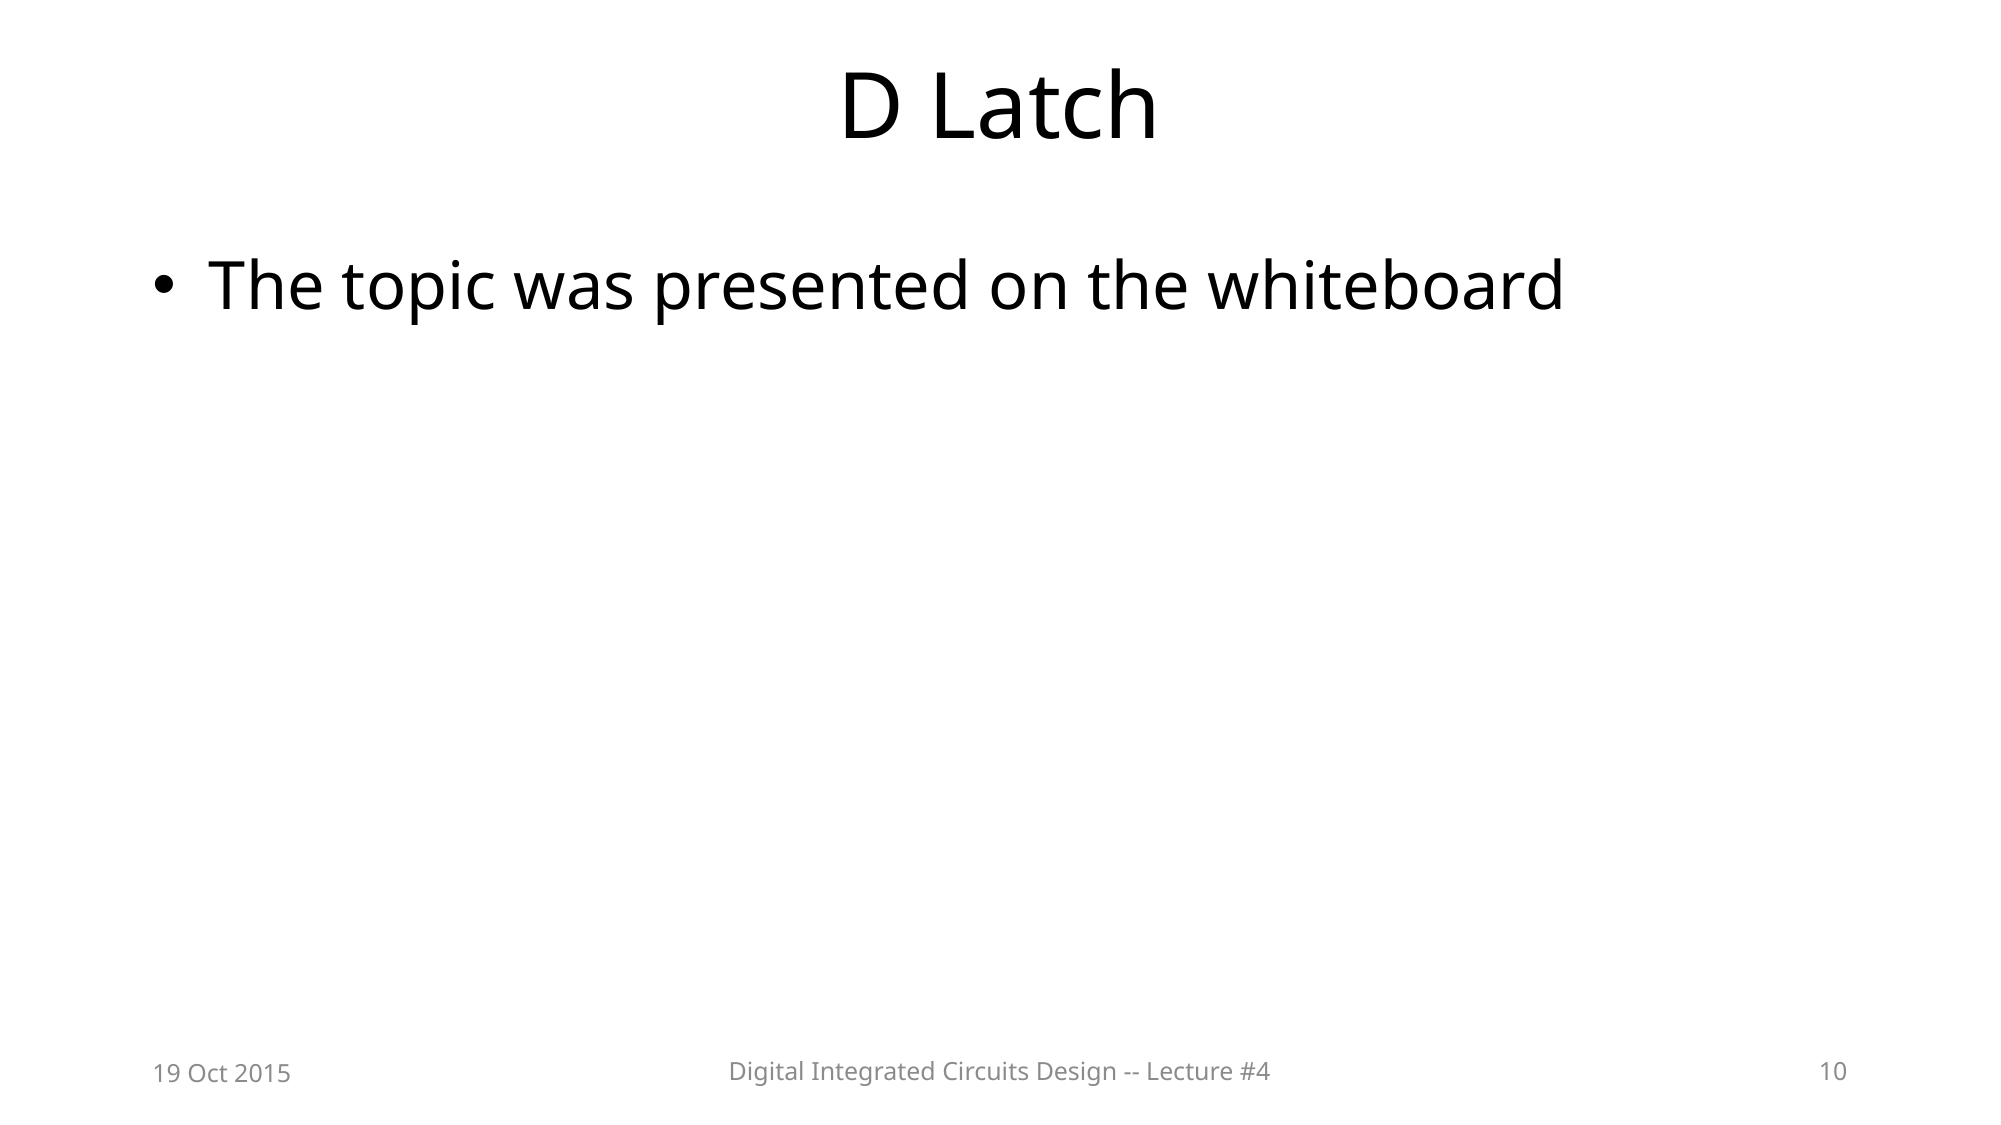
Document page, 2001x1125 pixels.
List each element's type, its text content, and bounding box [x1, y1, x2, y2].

title D Latch [137, 0, 1863, 218]
slide_number 10 [1412, 1042, 1863, 1103]
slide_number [137, 1042, 588, 1103]
list The topic was presented on the whiteboard [137, 235, 1863, 354]
footer Digital Integrated Circuits Design -- Lecture #4 [662, 1042, 1338, 1103]
